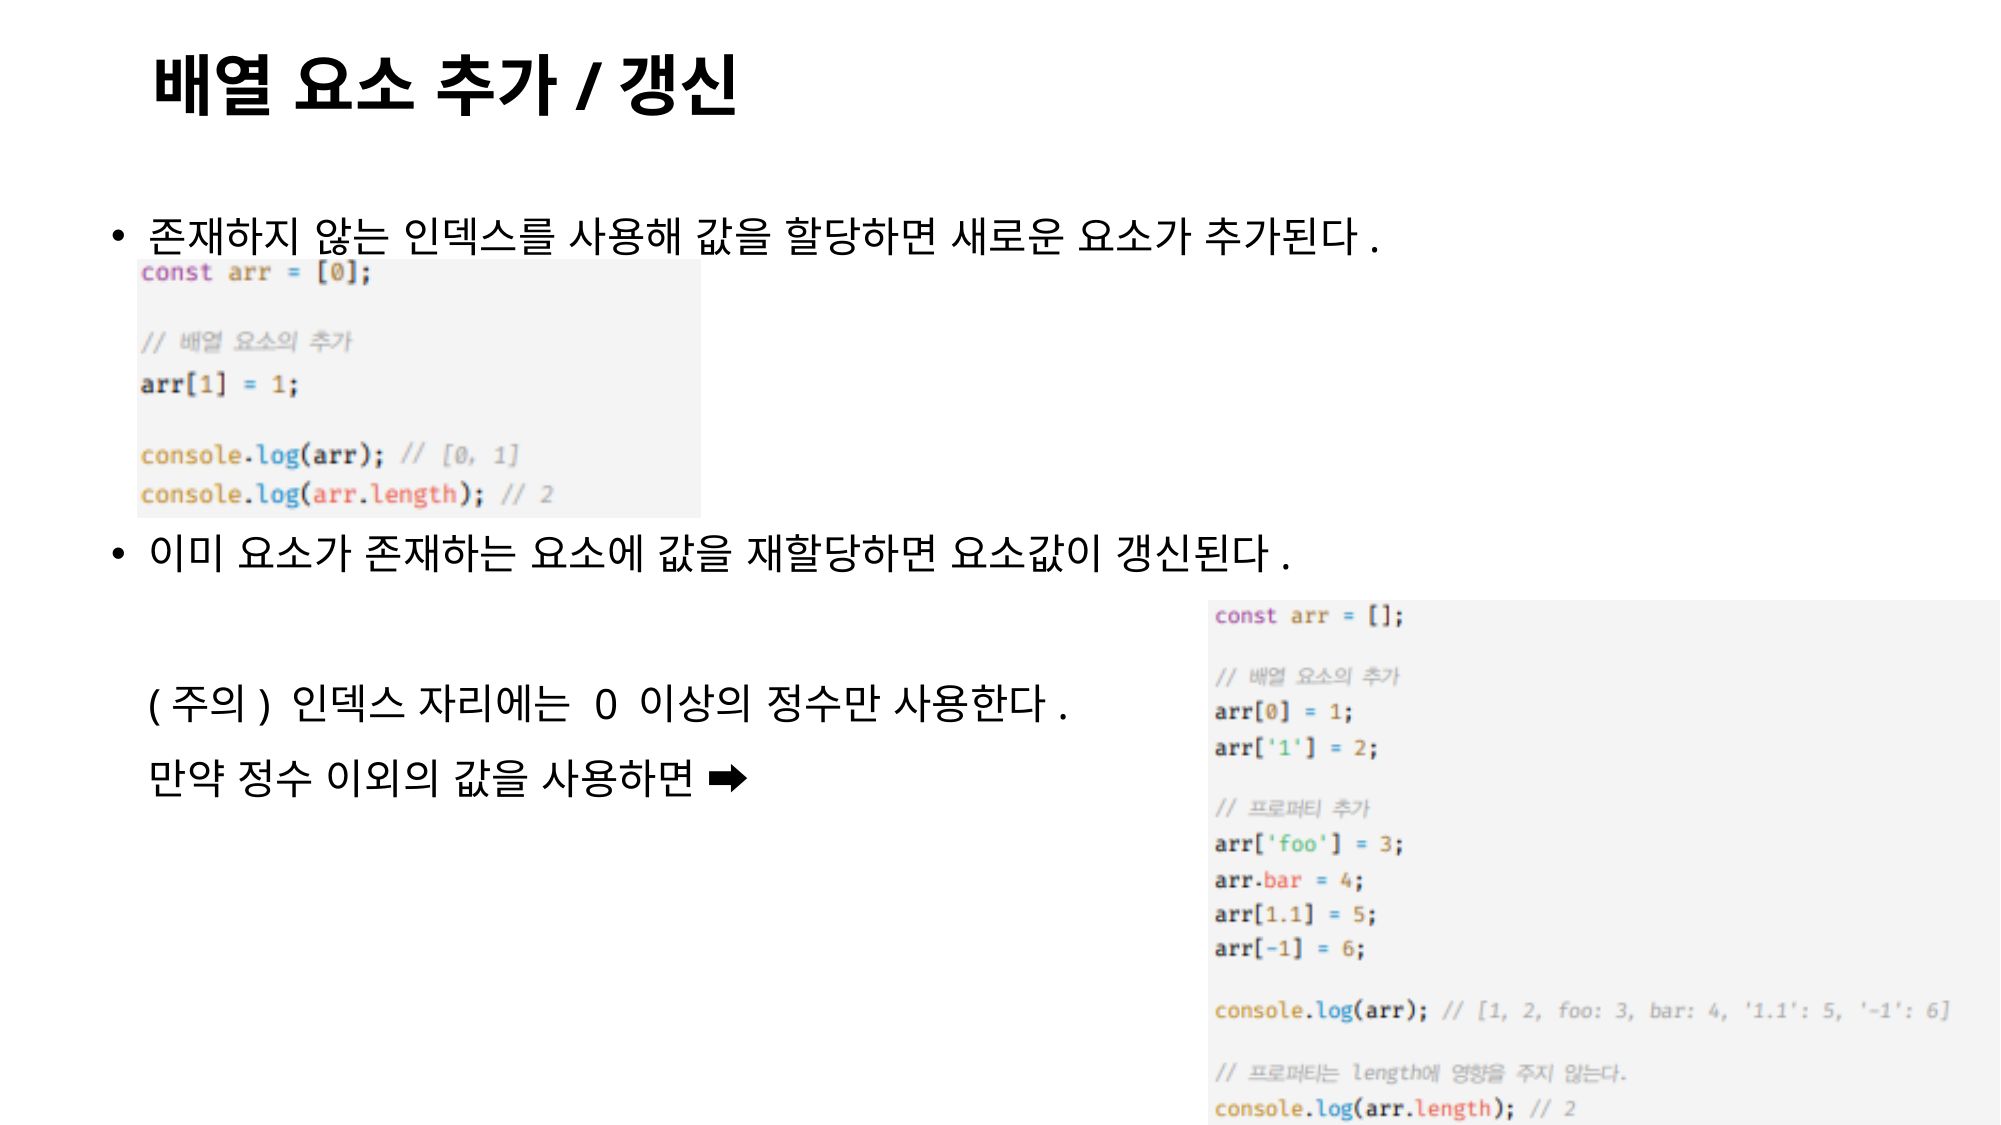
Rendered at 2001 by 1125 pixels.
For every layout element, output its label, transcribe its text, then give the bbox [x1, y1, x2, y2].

title 배열 요소 추가/갱신 [137, 0, 1863, 178]
picture [137, 259, 702, 518]
picture [1208, 600, 2000, 1125]
list 존재하지 않는 인덱스를 사용해 값을 할당하면 새로운 요소가 추가된다. 이미 요소가 존재하는 요소에 값을 재할당하면 요소값이 갱신된다. (주의) 인덱스 자리에는 0 이상의 정수만 사용한다. 만약 정수 이외의 값을 사용하면 ➡️ [96, 178, 1925, 1020]
